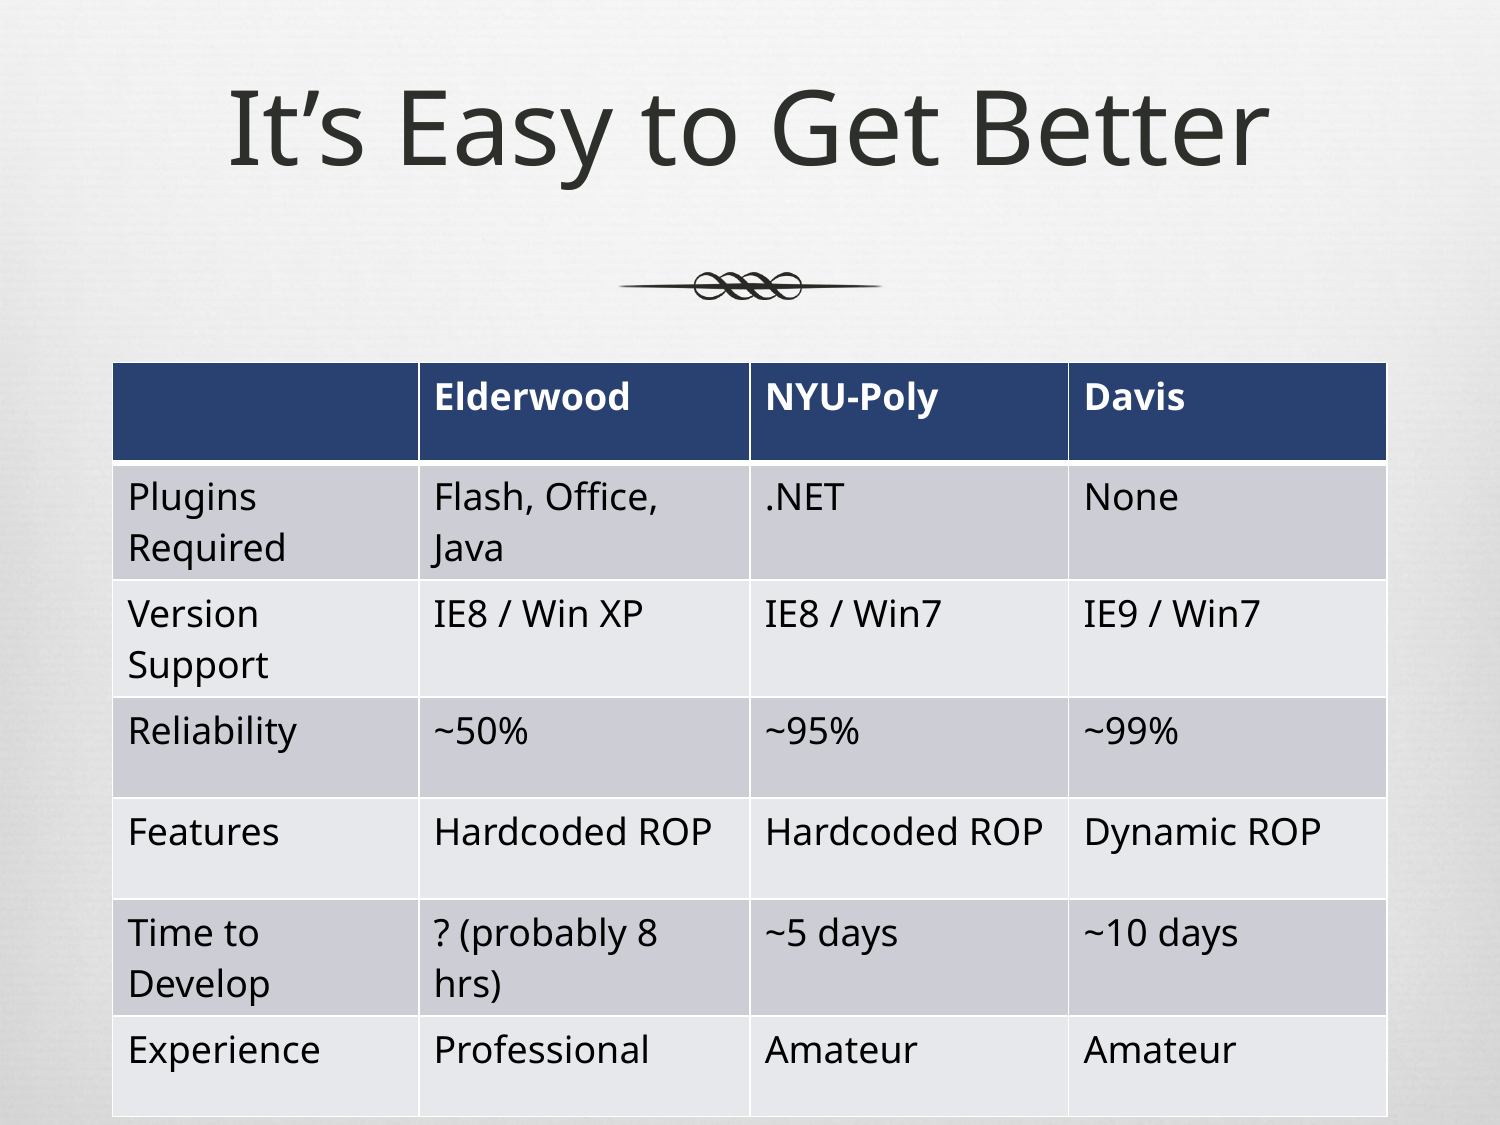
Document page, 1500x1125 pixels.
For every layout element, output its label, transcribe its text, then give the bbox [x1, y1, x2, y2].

title It’s Easy to Get Better [112, 11, 1388, 236]
table_cell Hardcoded ROP [751, 799, 1068, 898]
table_cell Features [113, 799, 418, 898]
table_cell Experience [113, 1017, 418, 1116]
picture [615, 272, 885, 300]
table_cell Flash, Office, Java [420, 466, 749, 579]
table_header NYU-Poly [751, 363, 1068, 460]
table_header Davis [1069, 363, 1386, 460]
table_cell Reliability [113, 698, 418, 797]
table_cell ~50% [420, 698, 749, 797]
table_cell Amateur [1069, 1017, 1386, 1116]
table_cell .NET [751, 466, 1068, 579]
table_cell Dynamic ROP [1069, 799, 1386, 898]
table_cell Professional [420, 1017, 749, 1116]
table_cell Plugins Required [113, 466, 418, 579]
table_cell IE8 / Win7 [751, 581, 1068, 696]
table_cell Time to Develop [113, 900, 418, 1015]
table_cell ~10 days [1069, 900, 1386, 1015]
table_cell ? (probably 8 hrs) [420, 900, 749, 1015]
table_cell Version Support [113, 581, 418, 696]
table_header Elderwood [420, 363, 749, 460]
table_cell ~5 days [751, 900, 1068, 1015]
table_cell ~95% [751, 698, 1068, 797]
table_cell Hardcoded ROP [420, 799, 749, 898]
table_cell IE8 / Win XP [420, 581, 749, 696]
table_cell Amateur [751, 1017, 1068, 1116]
table_cell None [1069, 466, 1386, 579]
table_header [113, 363, 418, 460]
table_cell ~99% [1069, 698, 1386, 797]
table_cell IE9 / Win7 [1069, 581, 1386, 696]
